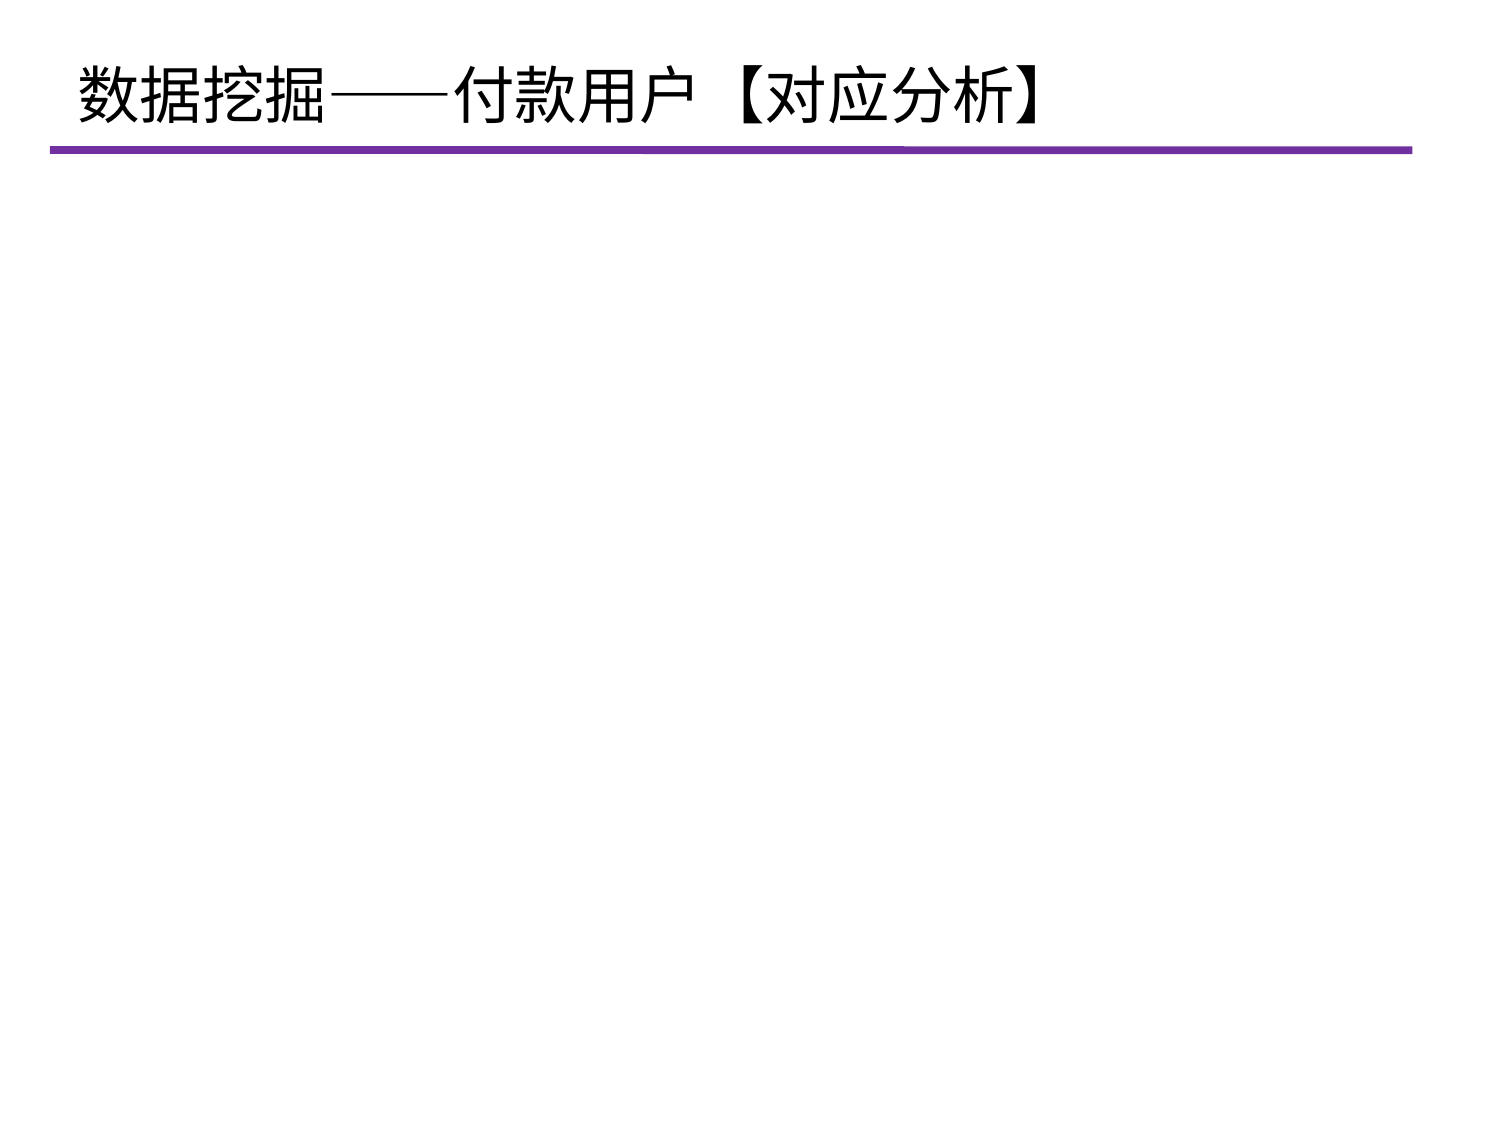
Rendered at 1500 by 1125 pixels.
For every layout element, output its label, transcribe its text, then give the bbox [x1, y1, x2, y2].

title 数据挖掘——付款用户【对应分析】 [62, 0, 1413, 188]
